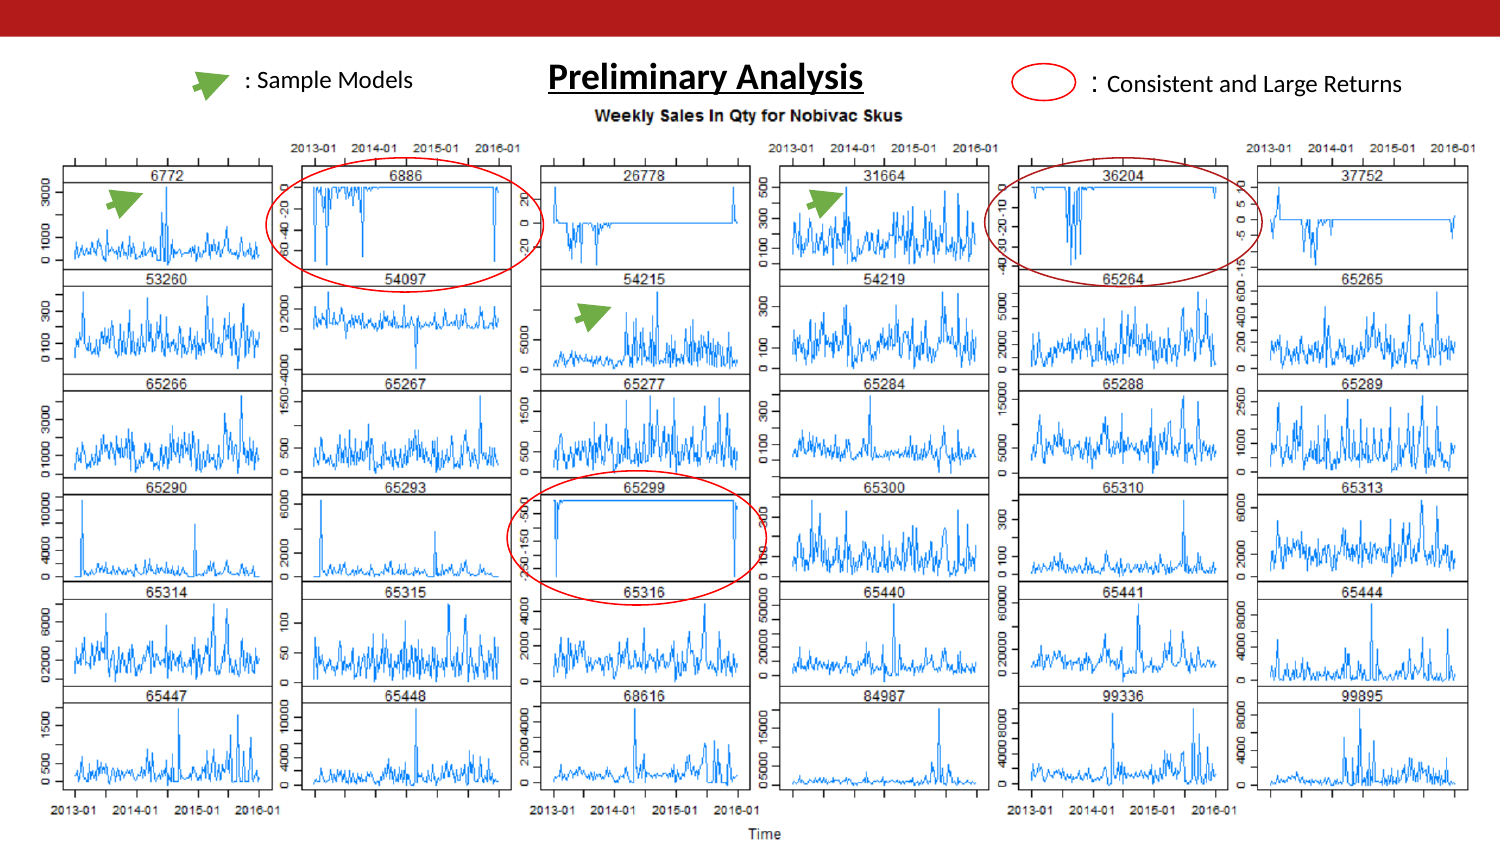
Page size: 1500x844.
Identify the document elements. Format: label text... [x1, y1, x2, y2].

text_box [807, 193, 844, 208]
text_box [192, 75, 230, 90]
text_box : Sample Models [229, 48, 460, 99]
text_box [0, 0, 1500, 37]
picture [24, 100, 1476, 844]
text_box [106, 193, 144, 208]
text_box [575, 306, 612, 321]
text_box : Consistent and Large Returns [1075, 48, 1431, 99]
text_box [1011, 63, 1076, 99]
text_box Preliminary Analysis [449, 36, 964, 99]
